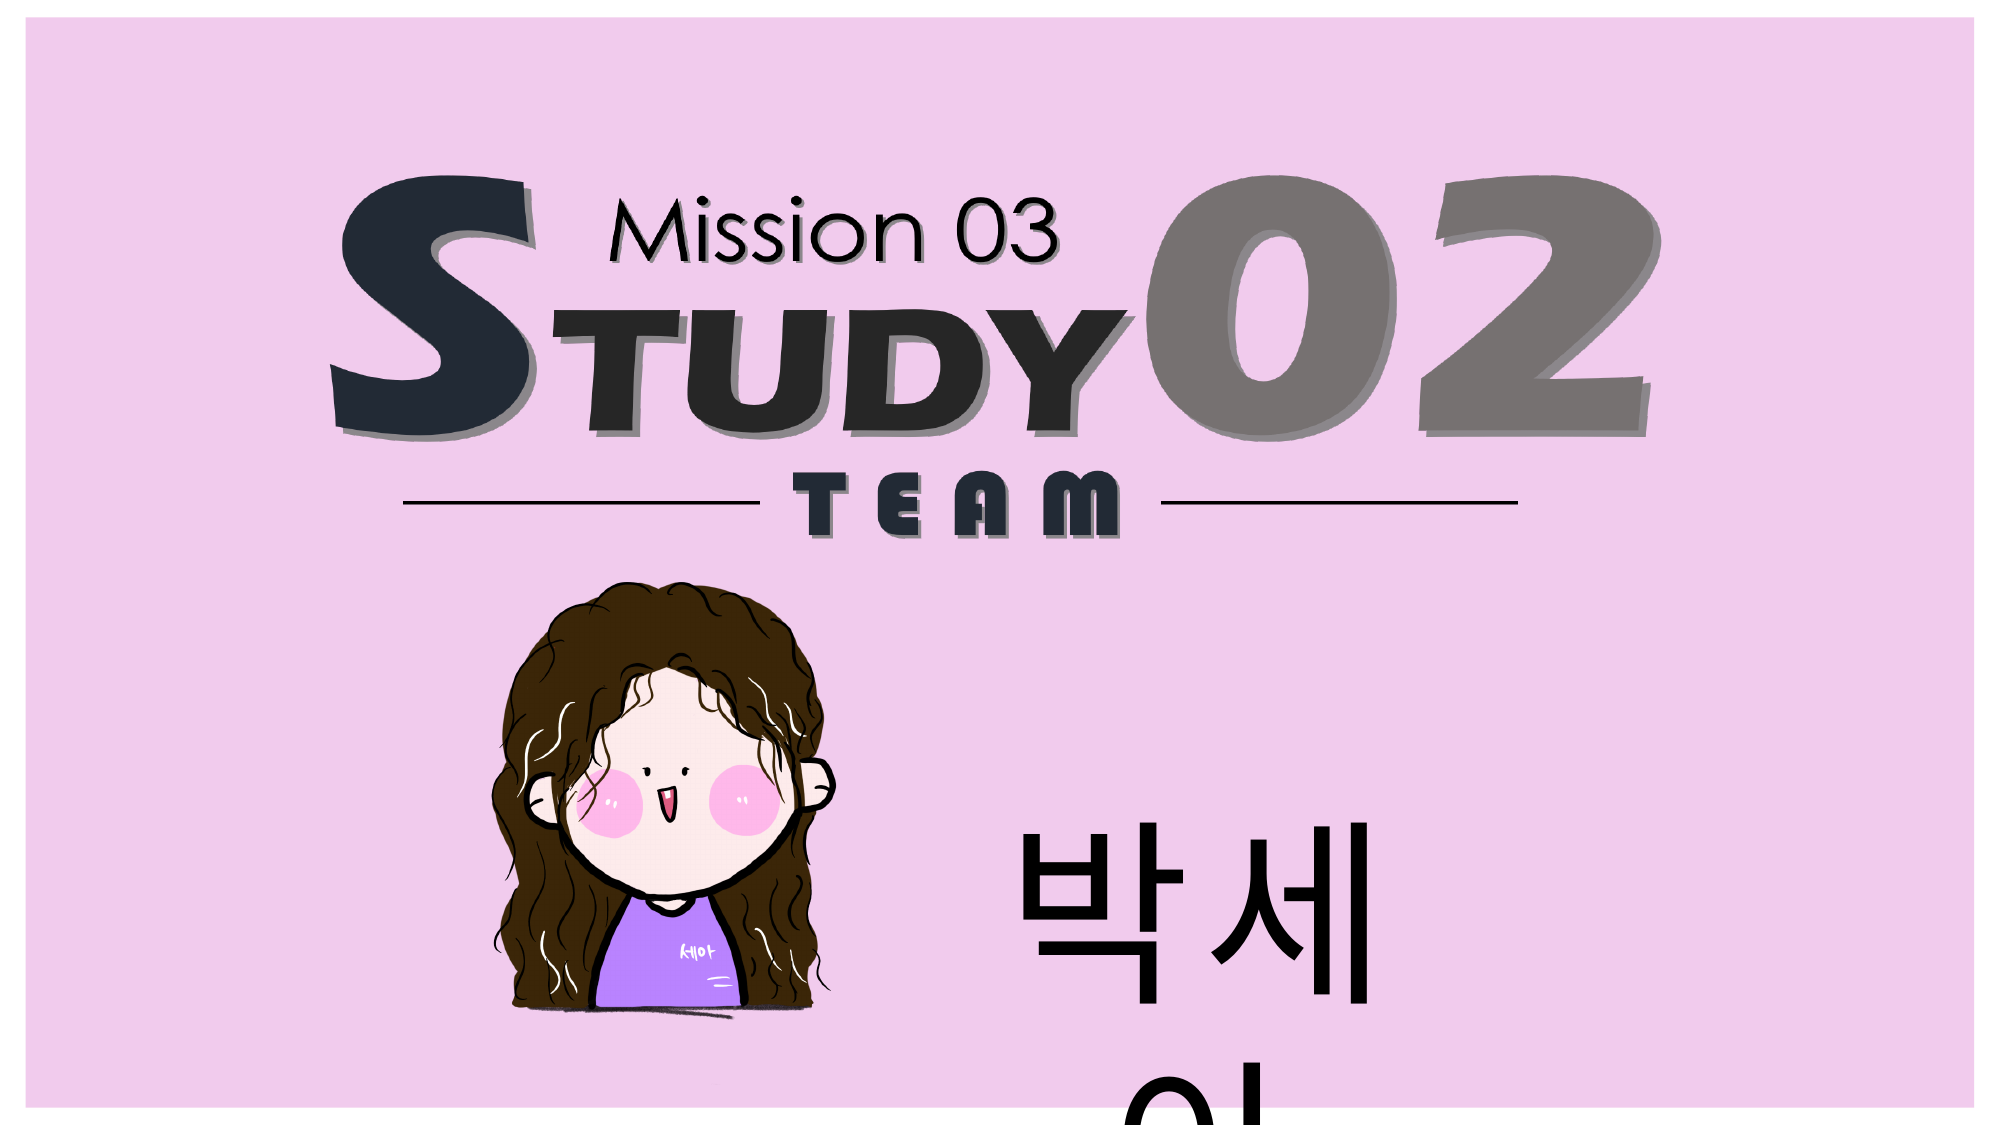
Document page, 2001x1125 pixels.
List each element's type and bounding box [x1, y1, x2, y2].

picture [65, 0, 1934, 757]
text_box [25, 16, 1975, 1125]
